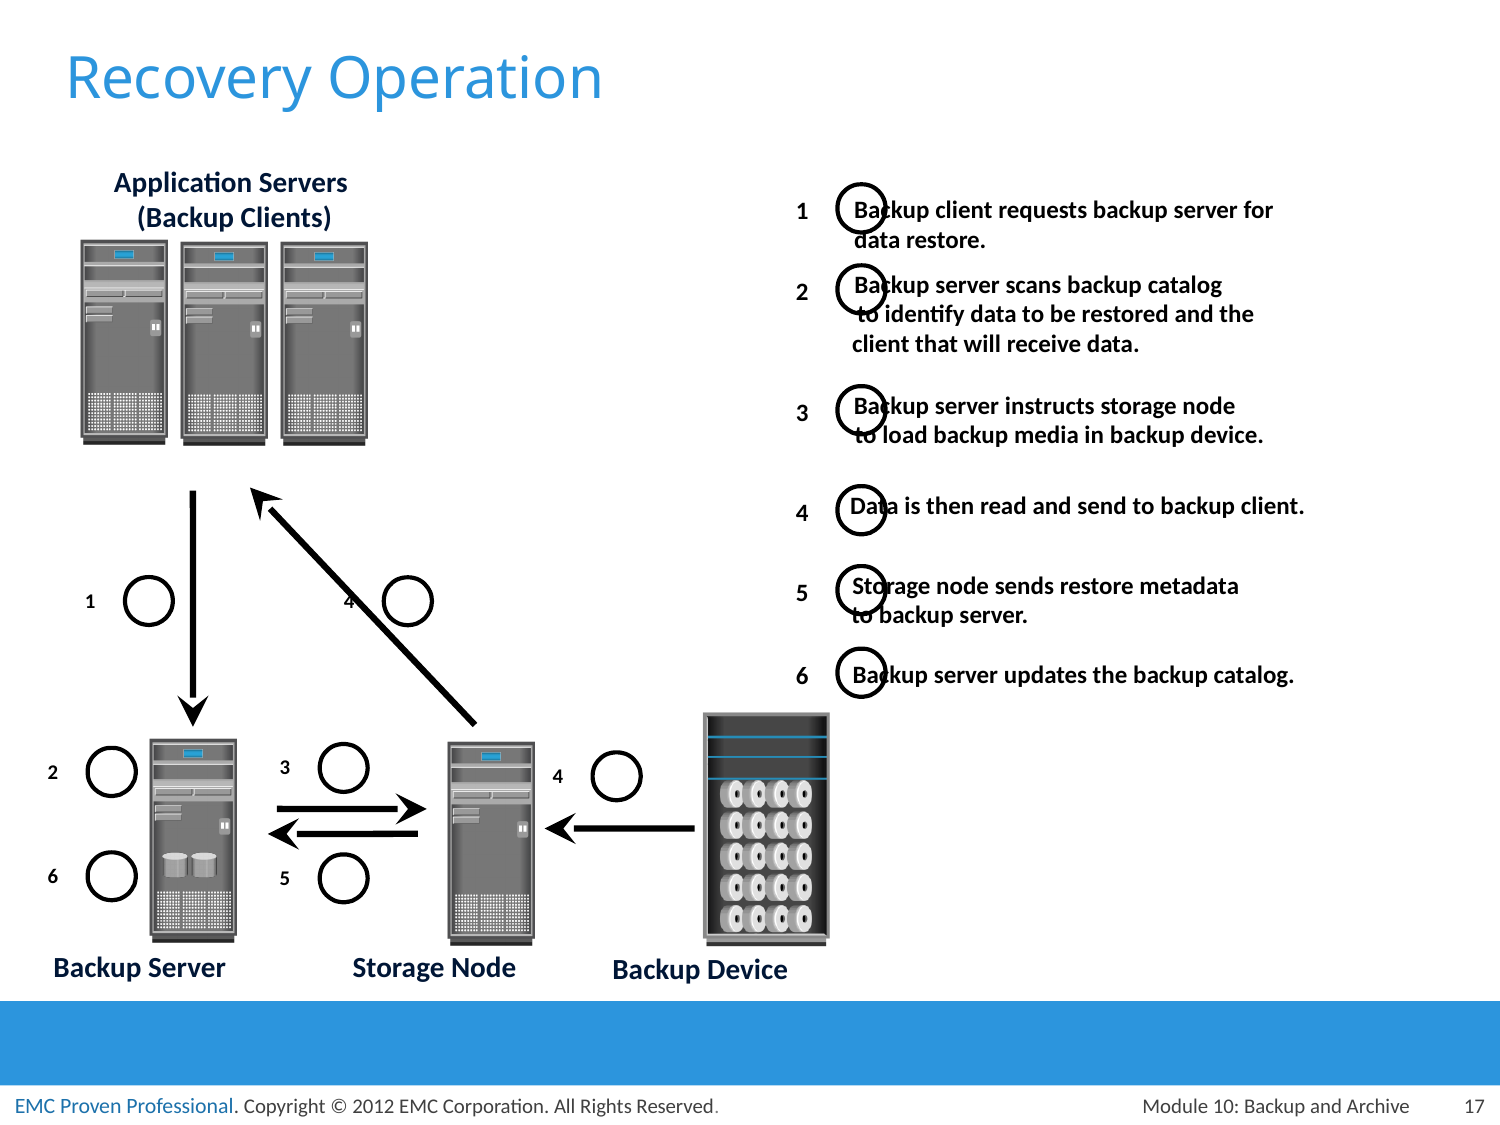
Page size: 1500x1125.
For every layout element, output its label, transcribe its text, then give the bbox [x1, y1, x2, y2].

text_box [249, 487, 272, 510]
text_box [319, 854, 368, 903]
footer Module 10: Backup and Archive [737, 1087, 1425, 1125]
text_box Backup Device [612, 950, 905, 986]
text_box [87, 852, 137, 901]
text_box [319, 743, 368, 793]
text_box Application Servers (Backup Clients) [55, 162, 413, 233]
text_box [837, 184, 1340, 255]
text_box [267, 823, 289, 845]
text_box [837, 648, 1356, 698]
text_box [182, 706, 204, 727]
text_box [87, 747, 137, 797]
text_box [837, 385, 1325, 450]
text_box [406, 798, 427, 820]
text_box [544, 818, 566, 839]
picture [79, 238, 169, 446]
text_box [837, 485, 1367, 535]
picture [446, 740, 537, 948]
title Recovery Operation [49, 12, 1438, 138]
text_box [592, 752, 642, 801]
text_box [837, 265, 1324, 358]
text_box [837, 565, 1306, 630]
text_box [383, 577, 433, 626]
picture [179, 240, 270, 448]
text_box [148, 737, 238, 944]
text_box Backup Server [53, 947, 343, 983]
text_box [124, 576, 174, 626]
picture [701, 711, 832, 948]
picture [279, 240, 370, 448]
text_box Storage Node [352, 948, 633, 984]
slide_number 17 [1425, 1087, 1500, 1125]
